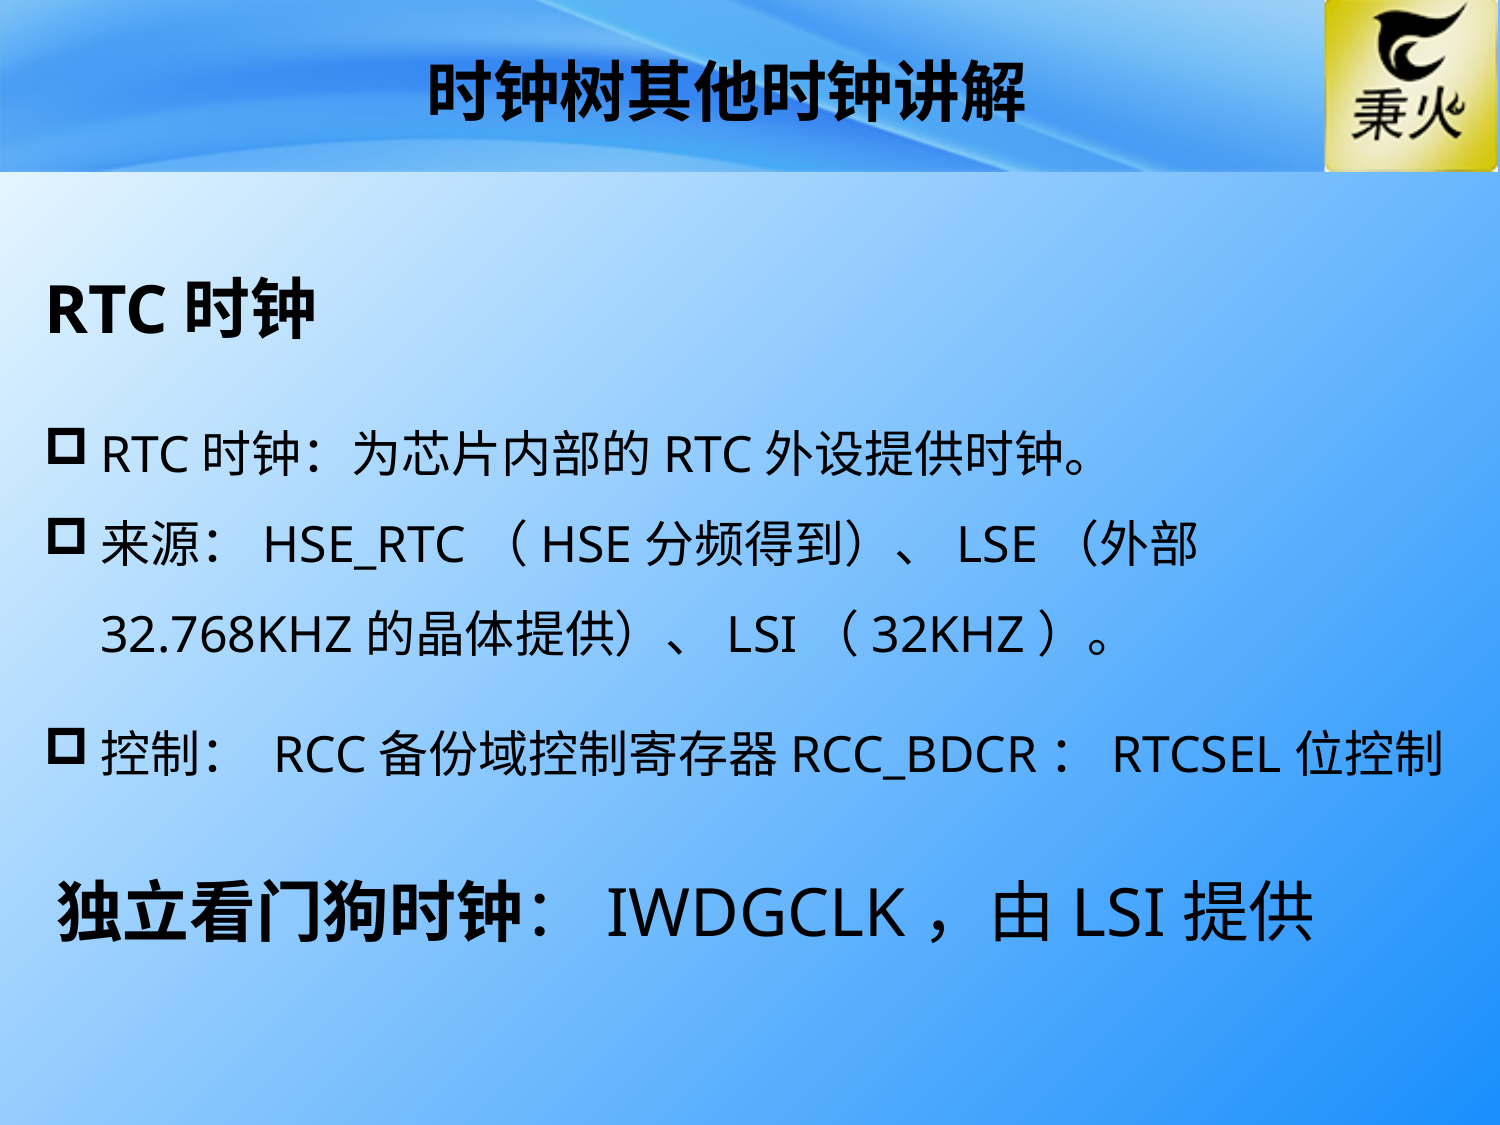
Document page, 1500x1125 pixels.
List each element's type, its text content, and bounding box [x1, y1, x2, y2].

text_box 独立看门狗时钟：IWDGCLK，由LSI提供 [41, 822, 1424, 957]
text_box RTC时钟：为芯片内部的RTC外设提供时钟。 来源：HSE_RTC（HSE分频得到）、LSE（外部32.768KHZ的晶体提供）、LSI（32KHZ）。 控制： RCC备份域控制寄存器RCC_BDCR：RTCSEL位控制 [29, 385, 1464, 790]
text_box RTC时钟 [29, 219, 455, 355]
picture [0, 0, 1498, 172]
